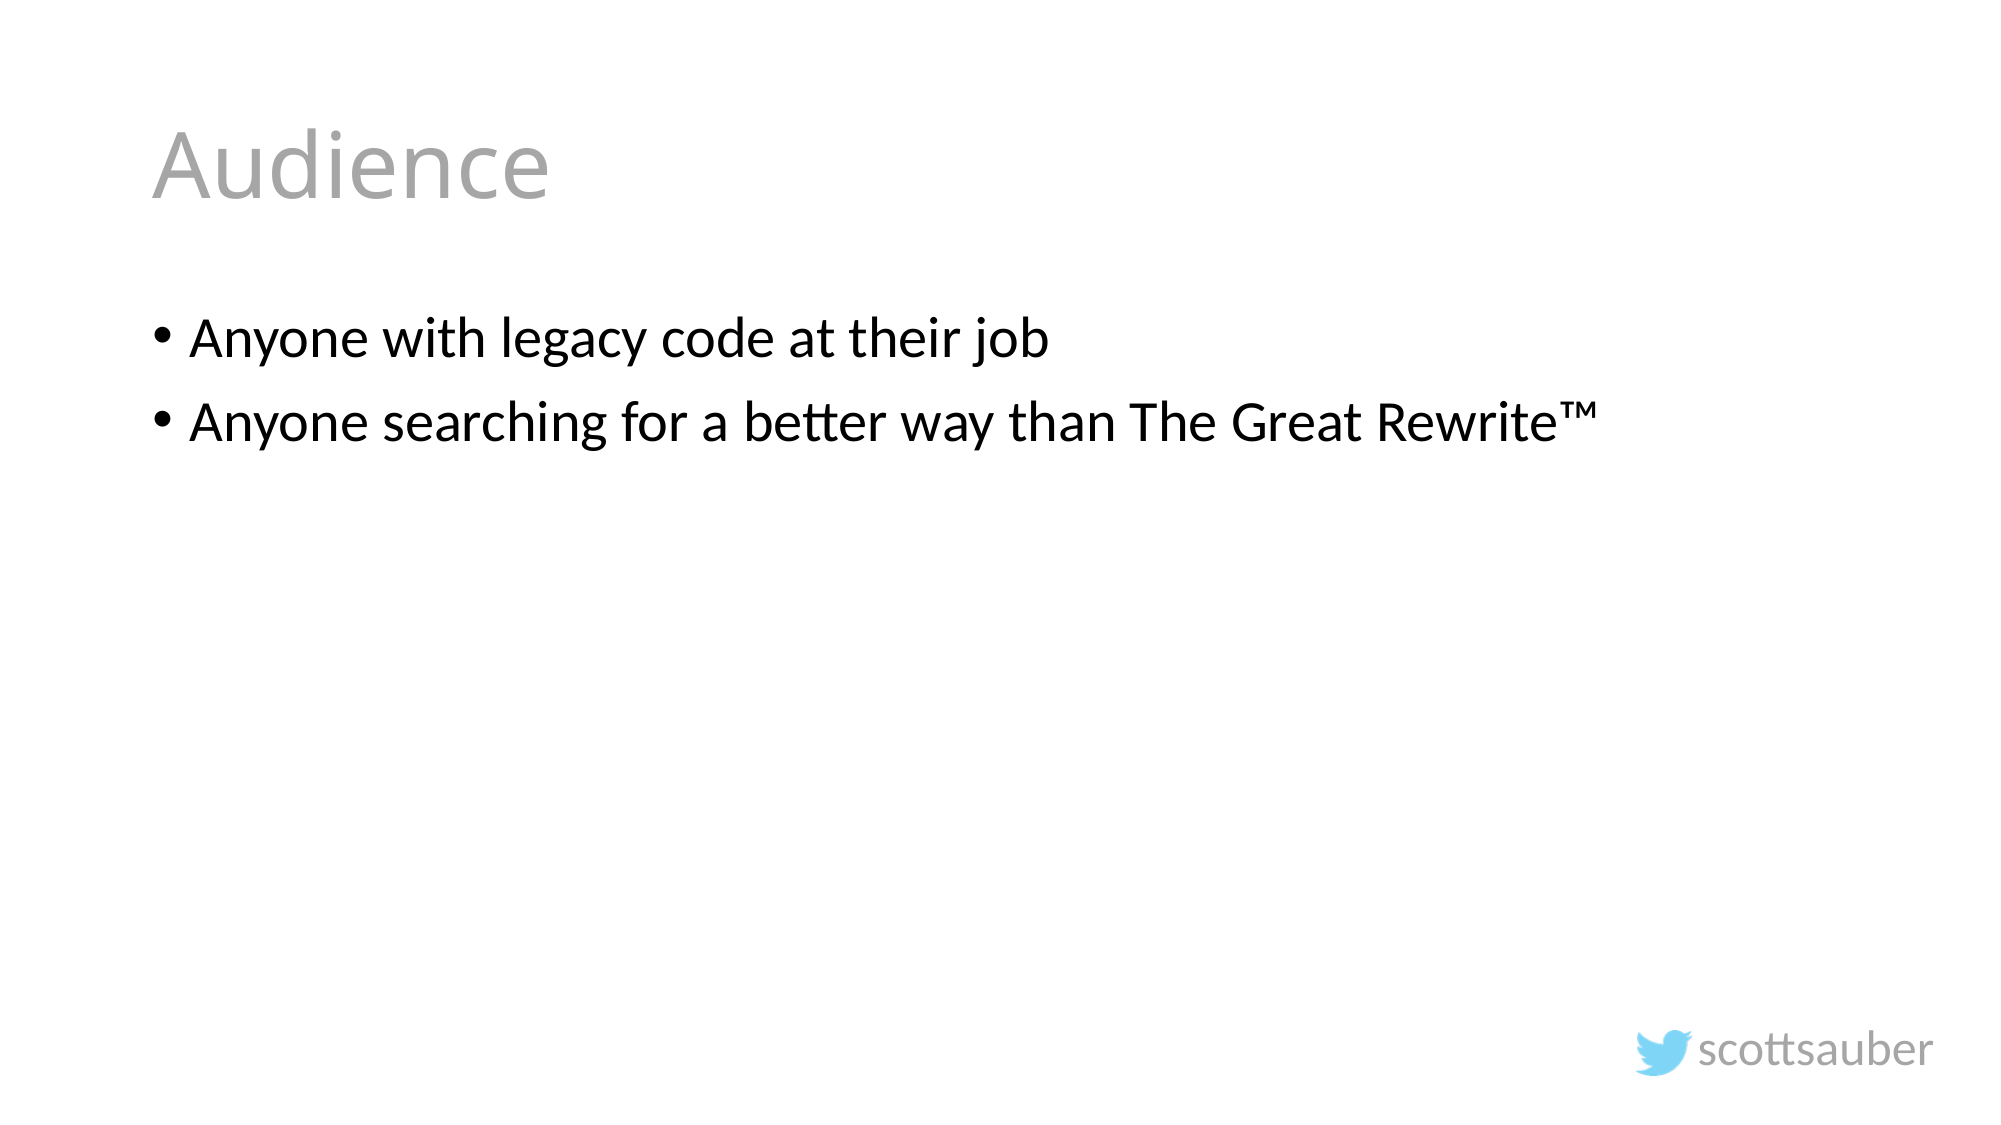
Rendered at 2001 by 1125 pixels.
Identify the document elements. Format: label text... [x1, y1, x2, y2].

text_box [1635, 1014, 1986, 1093]
list Anyone with legacy code at their job Anyone searching for a better way than The Great Rewrite™ [137, 299, 1863, 1014]
title Audience [137, 59, 1863, 278]
